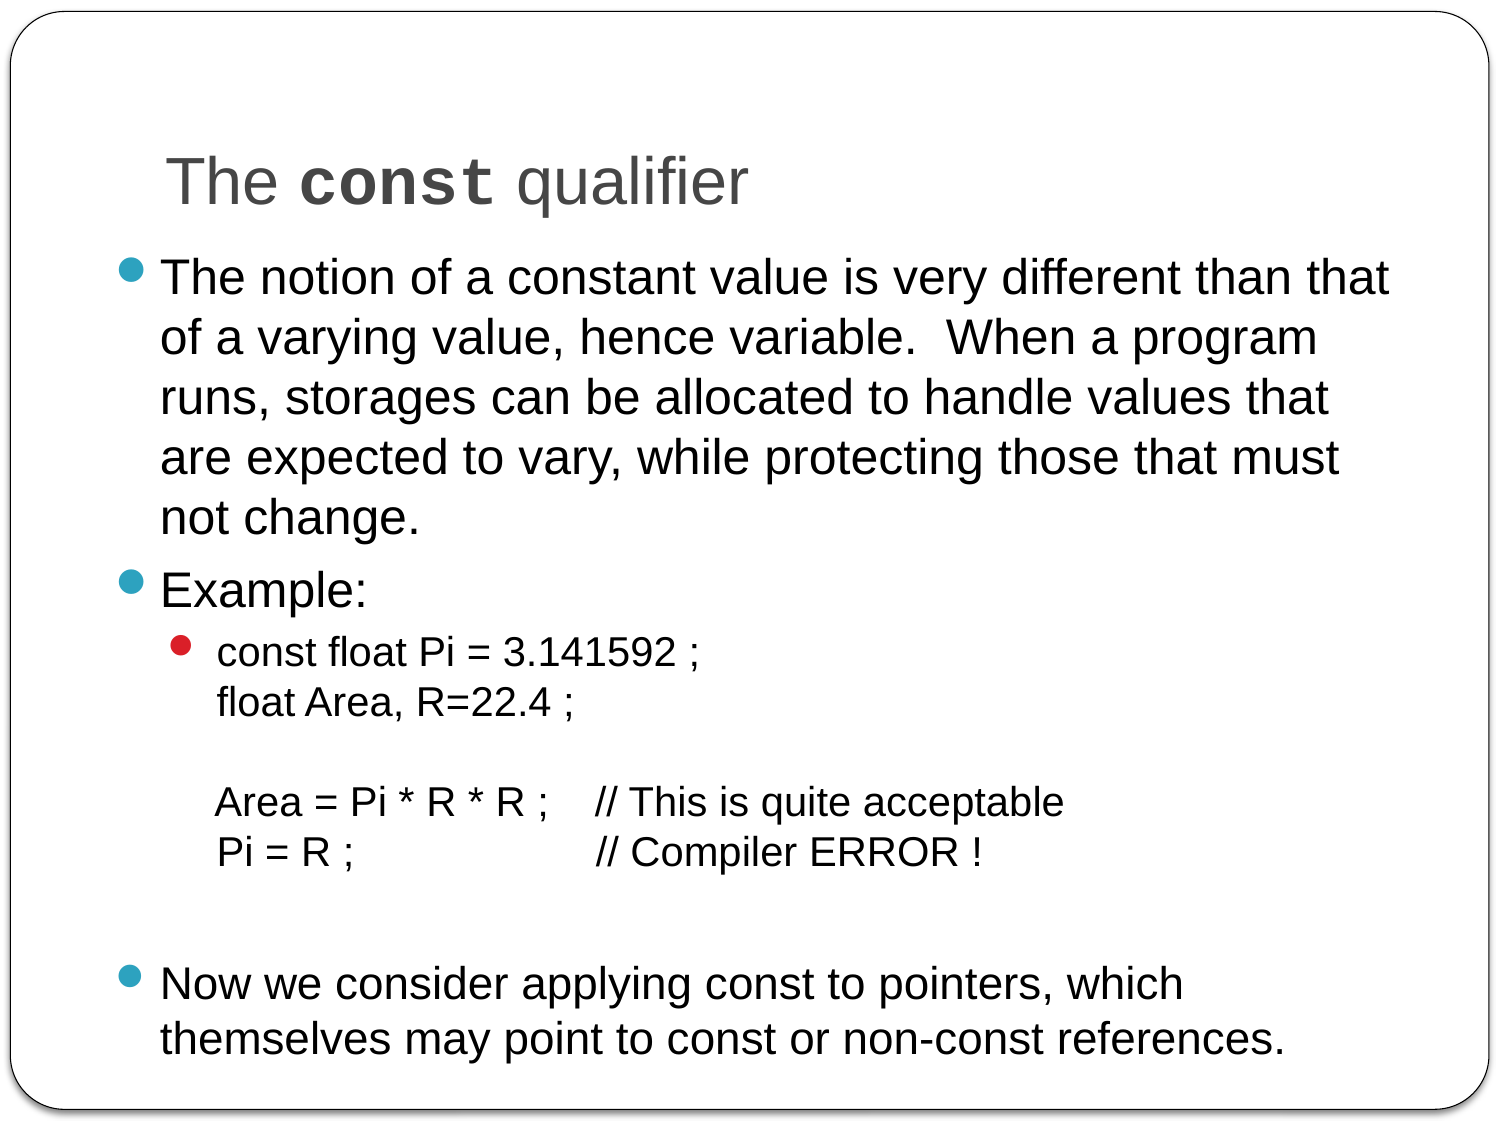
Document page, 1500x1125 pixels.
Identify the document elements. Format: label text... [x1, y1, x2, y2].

title The const qualifier [150, 45, 1425, 233]
list The notion of a constant value is very different than that of a varying value, hence variable. When a program runs, storages can be allocated to handle values that are expected to vary, while protecting those that must not change. Example: const float Pi = 3.141592 ; float Area, R=22.4 ; Area = Pi * R * R ; // This is quite acceptable Pi = R ; // Compiler ERROR ! Now we consider applying const to pointers, which themselves may point to const or non-const references. [100, 237, 1425, 1094]
